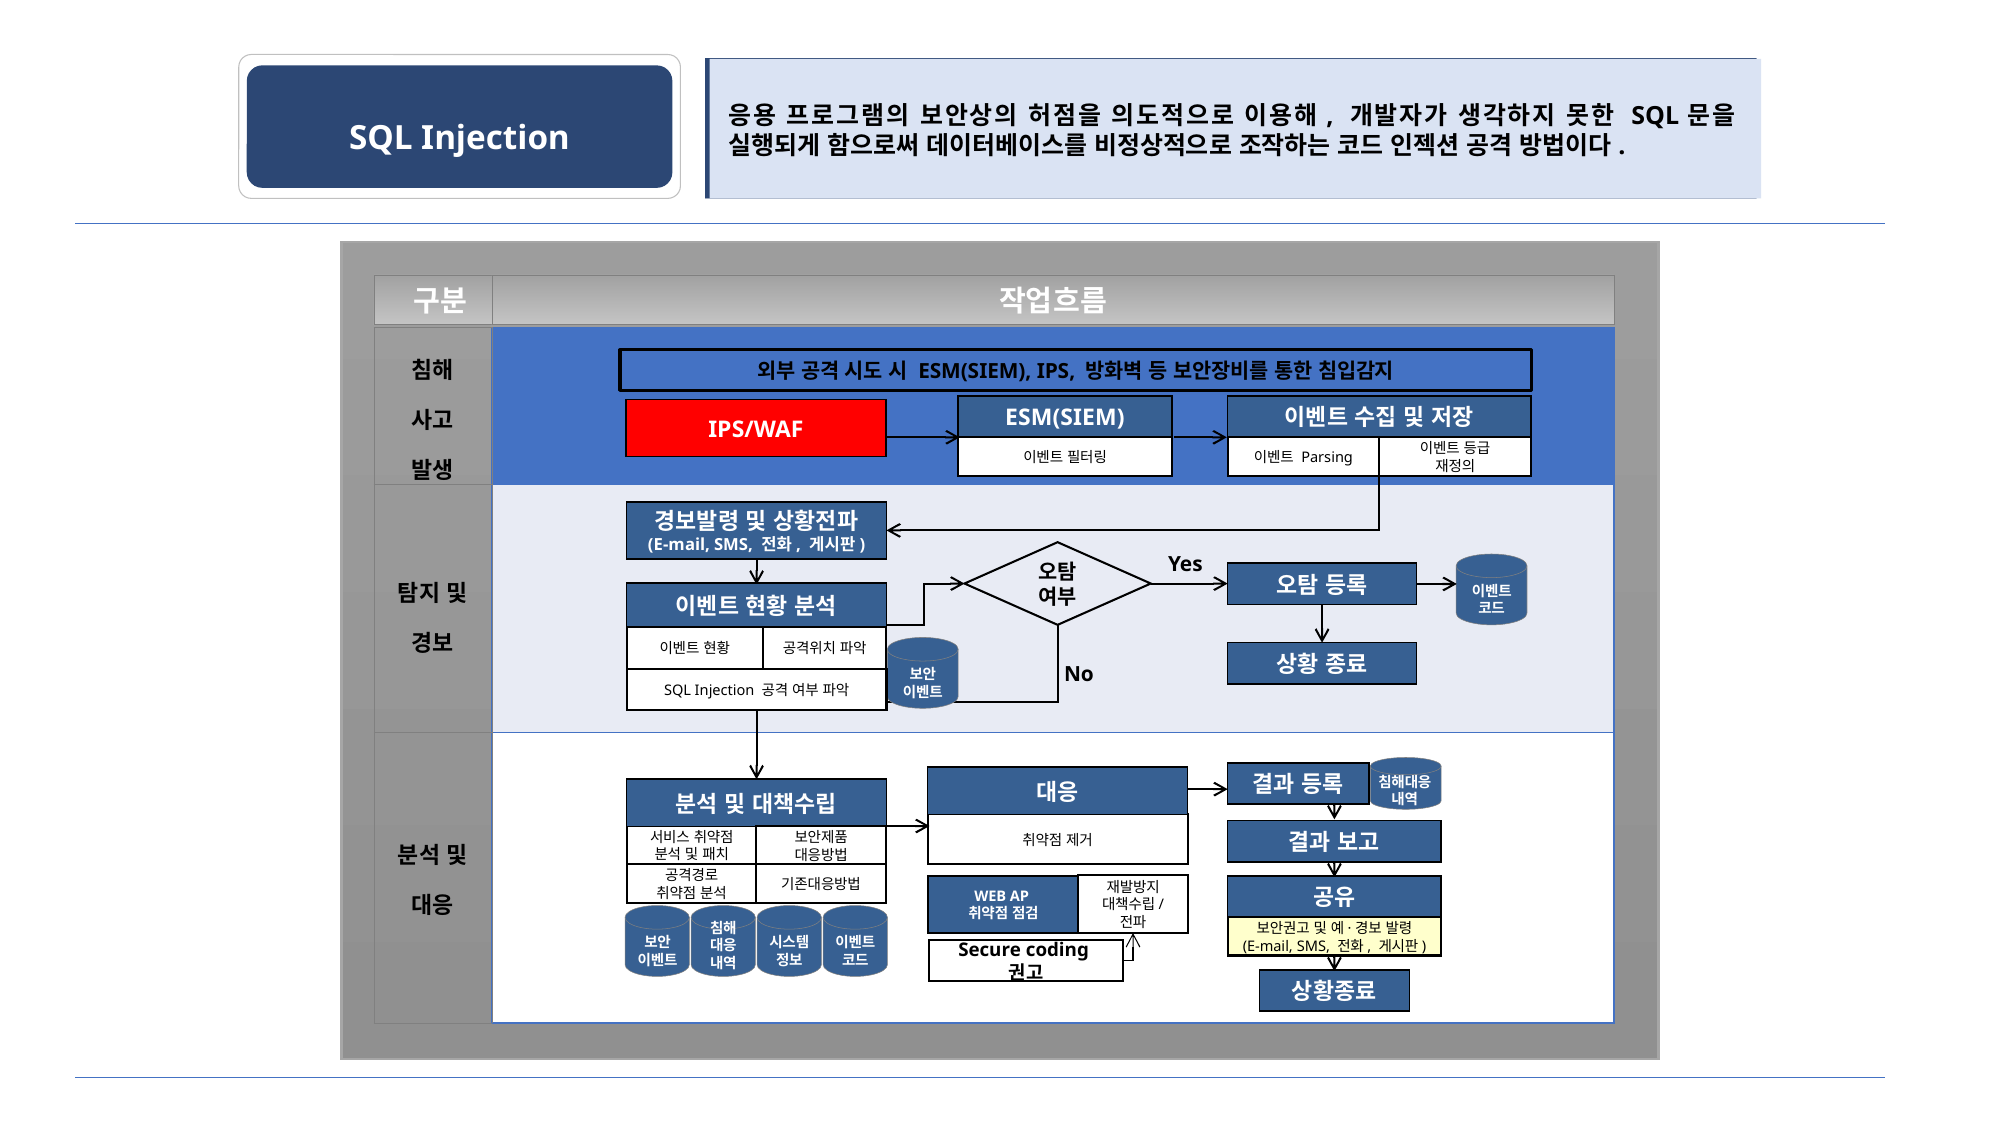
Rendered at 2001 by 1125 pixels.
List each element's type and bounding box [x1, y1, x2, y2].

table_header [940, 224, 1885, 1077]
text_box [373, 274, 1105, 326]
text_box [1161, 274, 1615, 326]
text_box [238, 54, 1762, 199]
text_box [829, 551, 985, 853]
text_box [1105, 256, 1161, 750]
text_box [1452, 553, 1532, 625]
text_box [1357, 757, 1452, 816]
table_header [75, 224, 940, 1077]
text_box [883, 637, 963, 709]
text_box [927, 875, 1188, 982]
